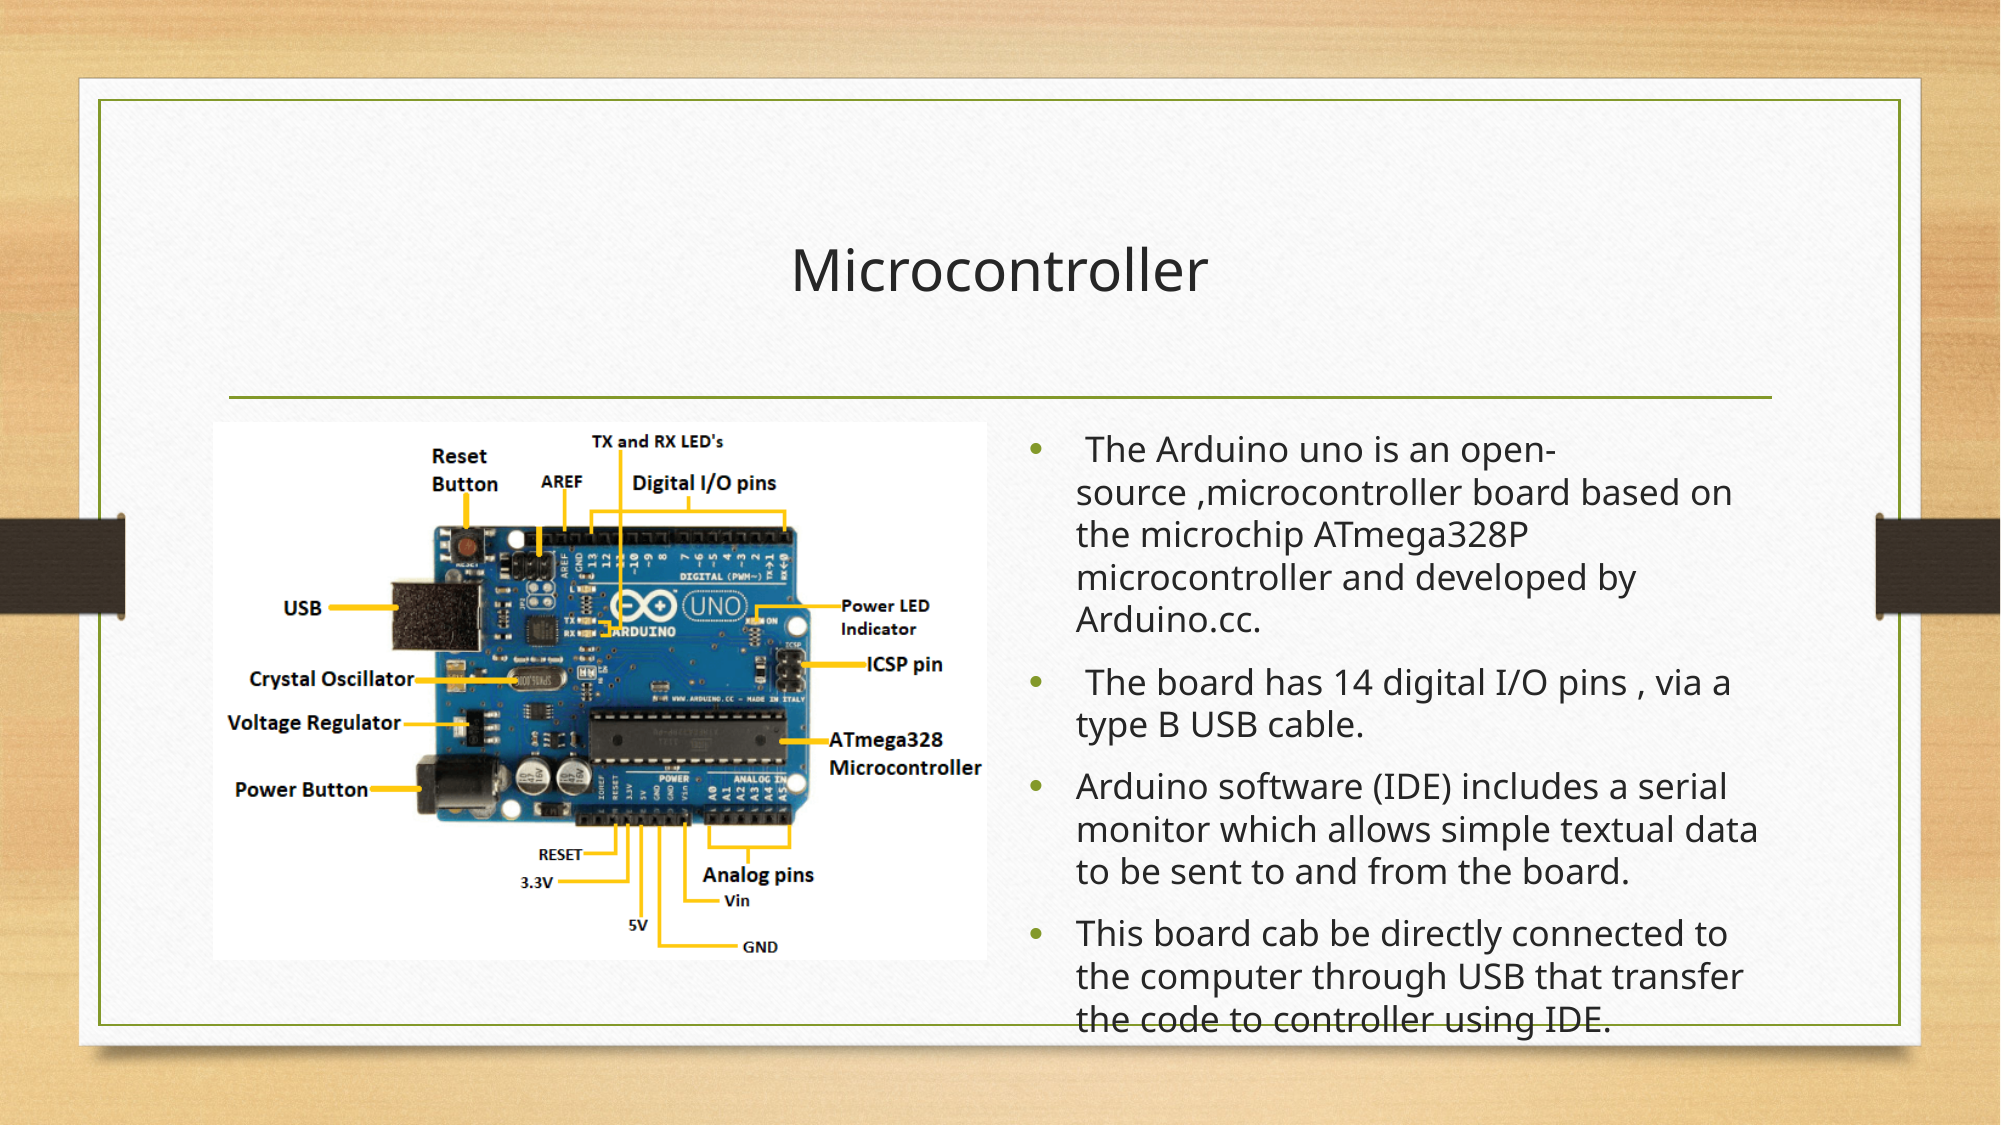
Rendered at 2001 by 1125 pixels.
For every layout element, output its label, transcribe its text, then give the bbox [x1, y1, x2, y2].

list The Arduino uno is an open-source ,microcontroller board based on the microchip ATmega328P microcontroller and developed by Arduino.cc. The board has 14 digital I/O pins , via a type B USB cable. Arduino software (IDE) includes a serial monitor which allows simple textual data to be sent to and from the board. This board cab be directly connected to the computer through USB that transfer the code to controller using IDE. [1013, 420, 1788, 963]
picture [0, 0, 2001, 1125]
title Microcontroller [212, 161, 1788, 375]
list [212, 422, 988, 961]
